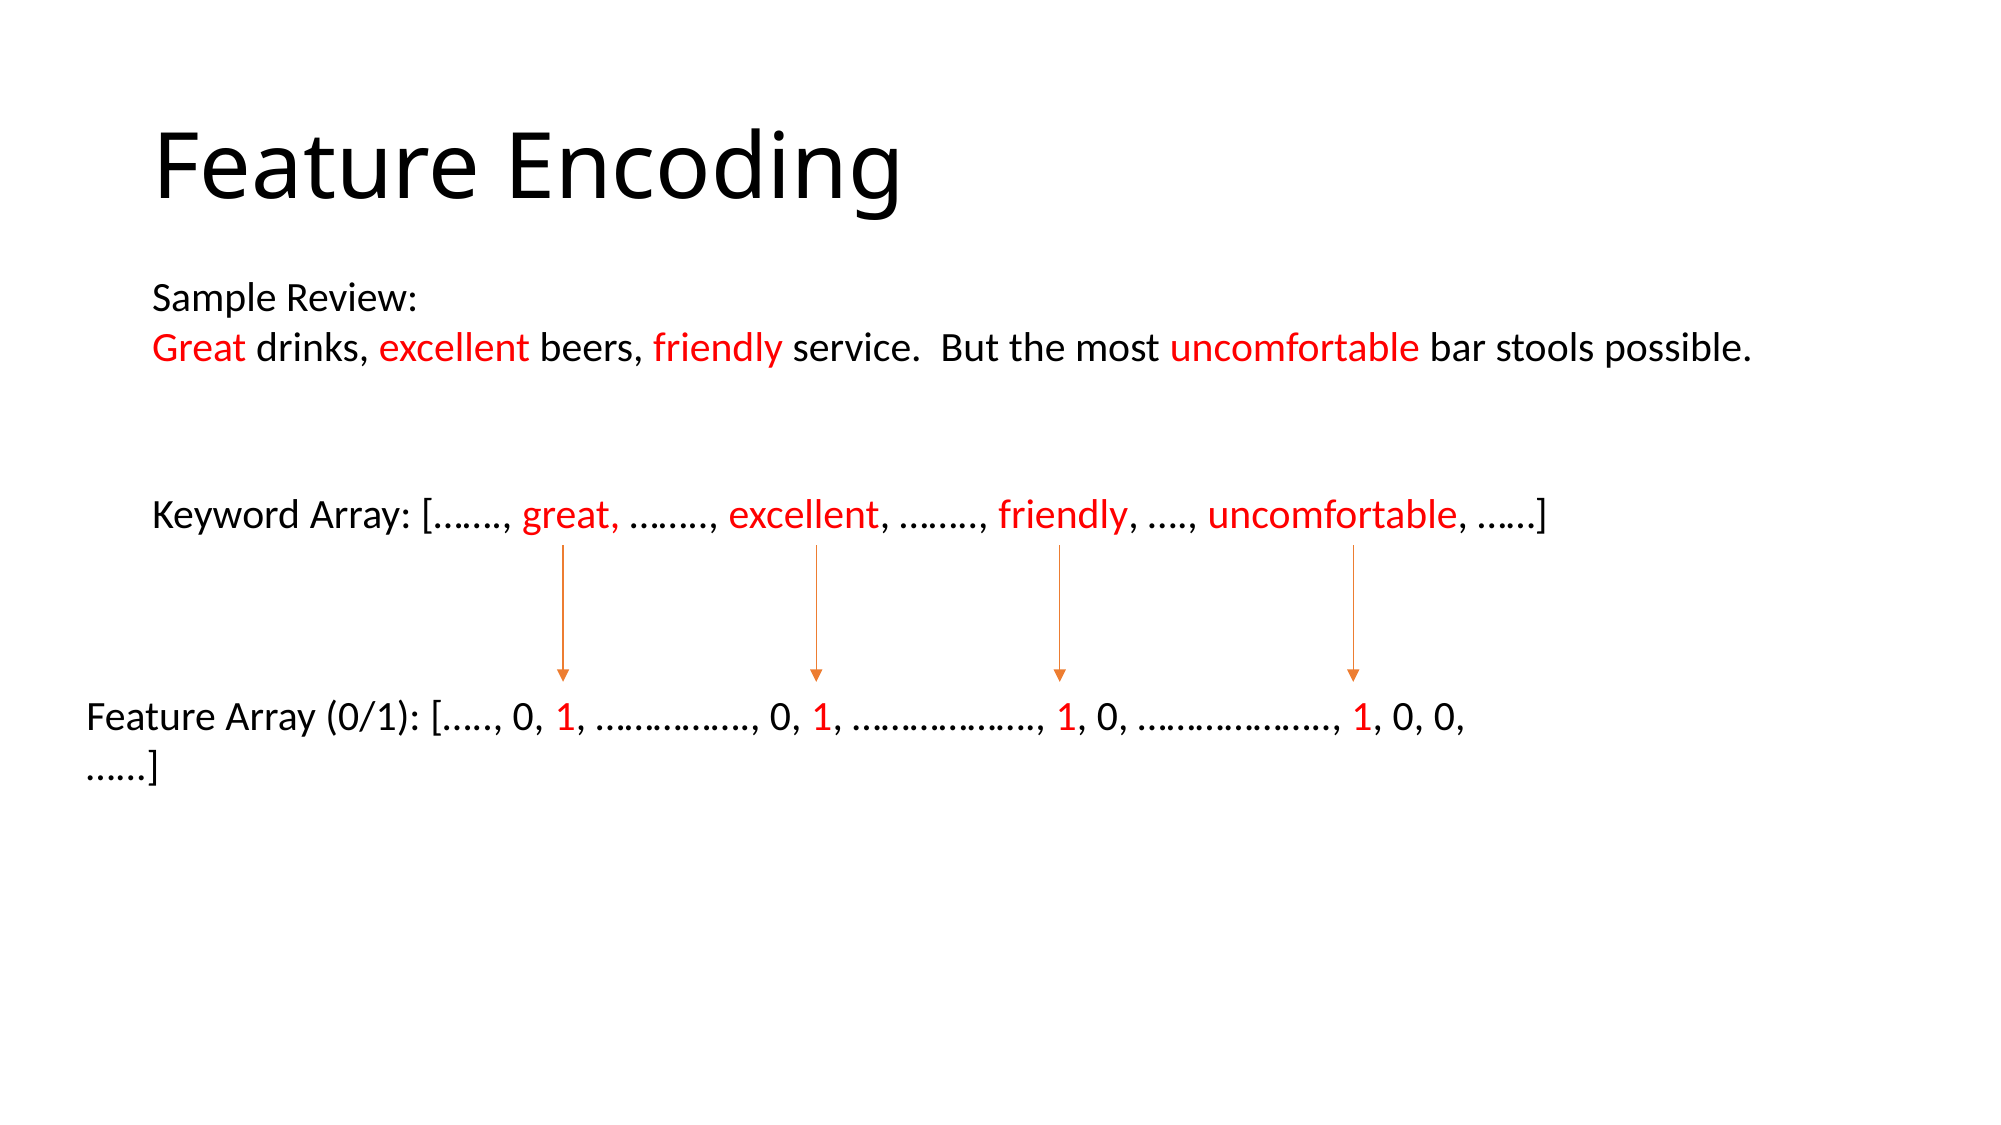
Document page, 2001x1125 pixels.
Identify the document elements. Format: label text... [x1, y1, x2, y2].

text_box Feature Array (0/1): [….., 0, 1, ……………., 0, 1, ………………., 1, 0, ……………….., 1, 0, 0, …...] [71, 681, 1546, 797]
text_box Sample Review: Great drinks, excellent beers, friendly service. But the most uncomfortable bar stools possible. [137, 262, 1800, 377]
title Feature Encoding [137, 59, 1863, 278]
text_box Keyword Array: [……., great, …….., excellent, …….., friendly, …., uncomfortable, ……] [137, 479, 1907, 545]
